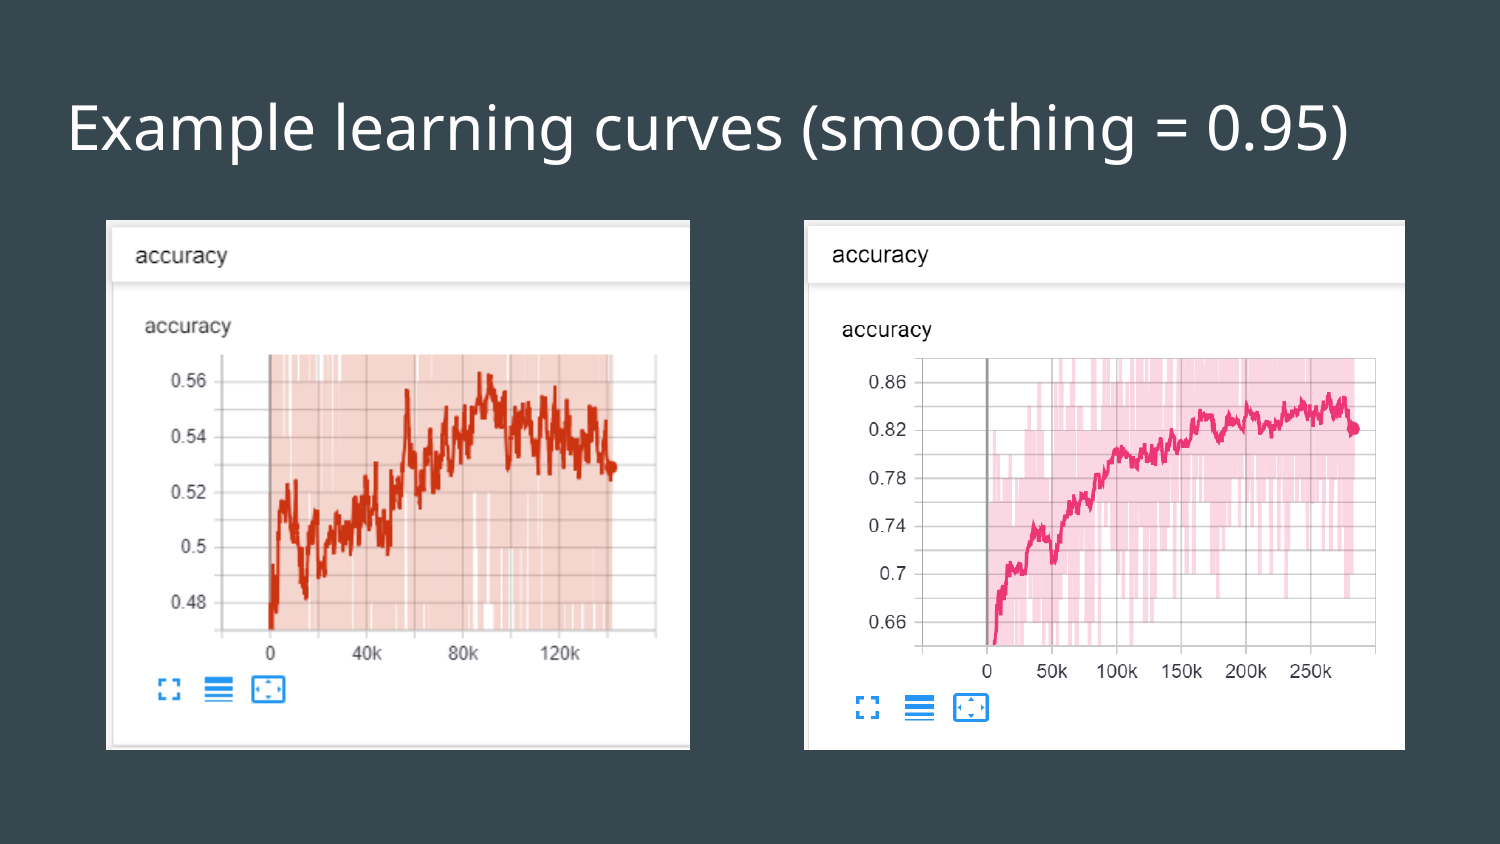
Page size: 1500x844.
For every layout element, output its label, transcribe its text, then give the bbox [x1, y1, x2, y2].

picture [804, 220, 1405, 750]
picture [106, 220, 690, 750]
title Example learning curves (smoothing = 0.95) [51, 72, 1449, 167]
